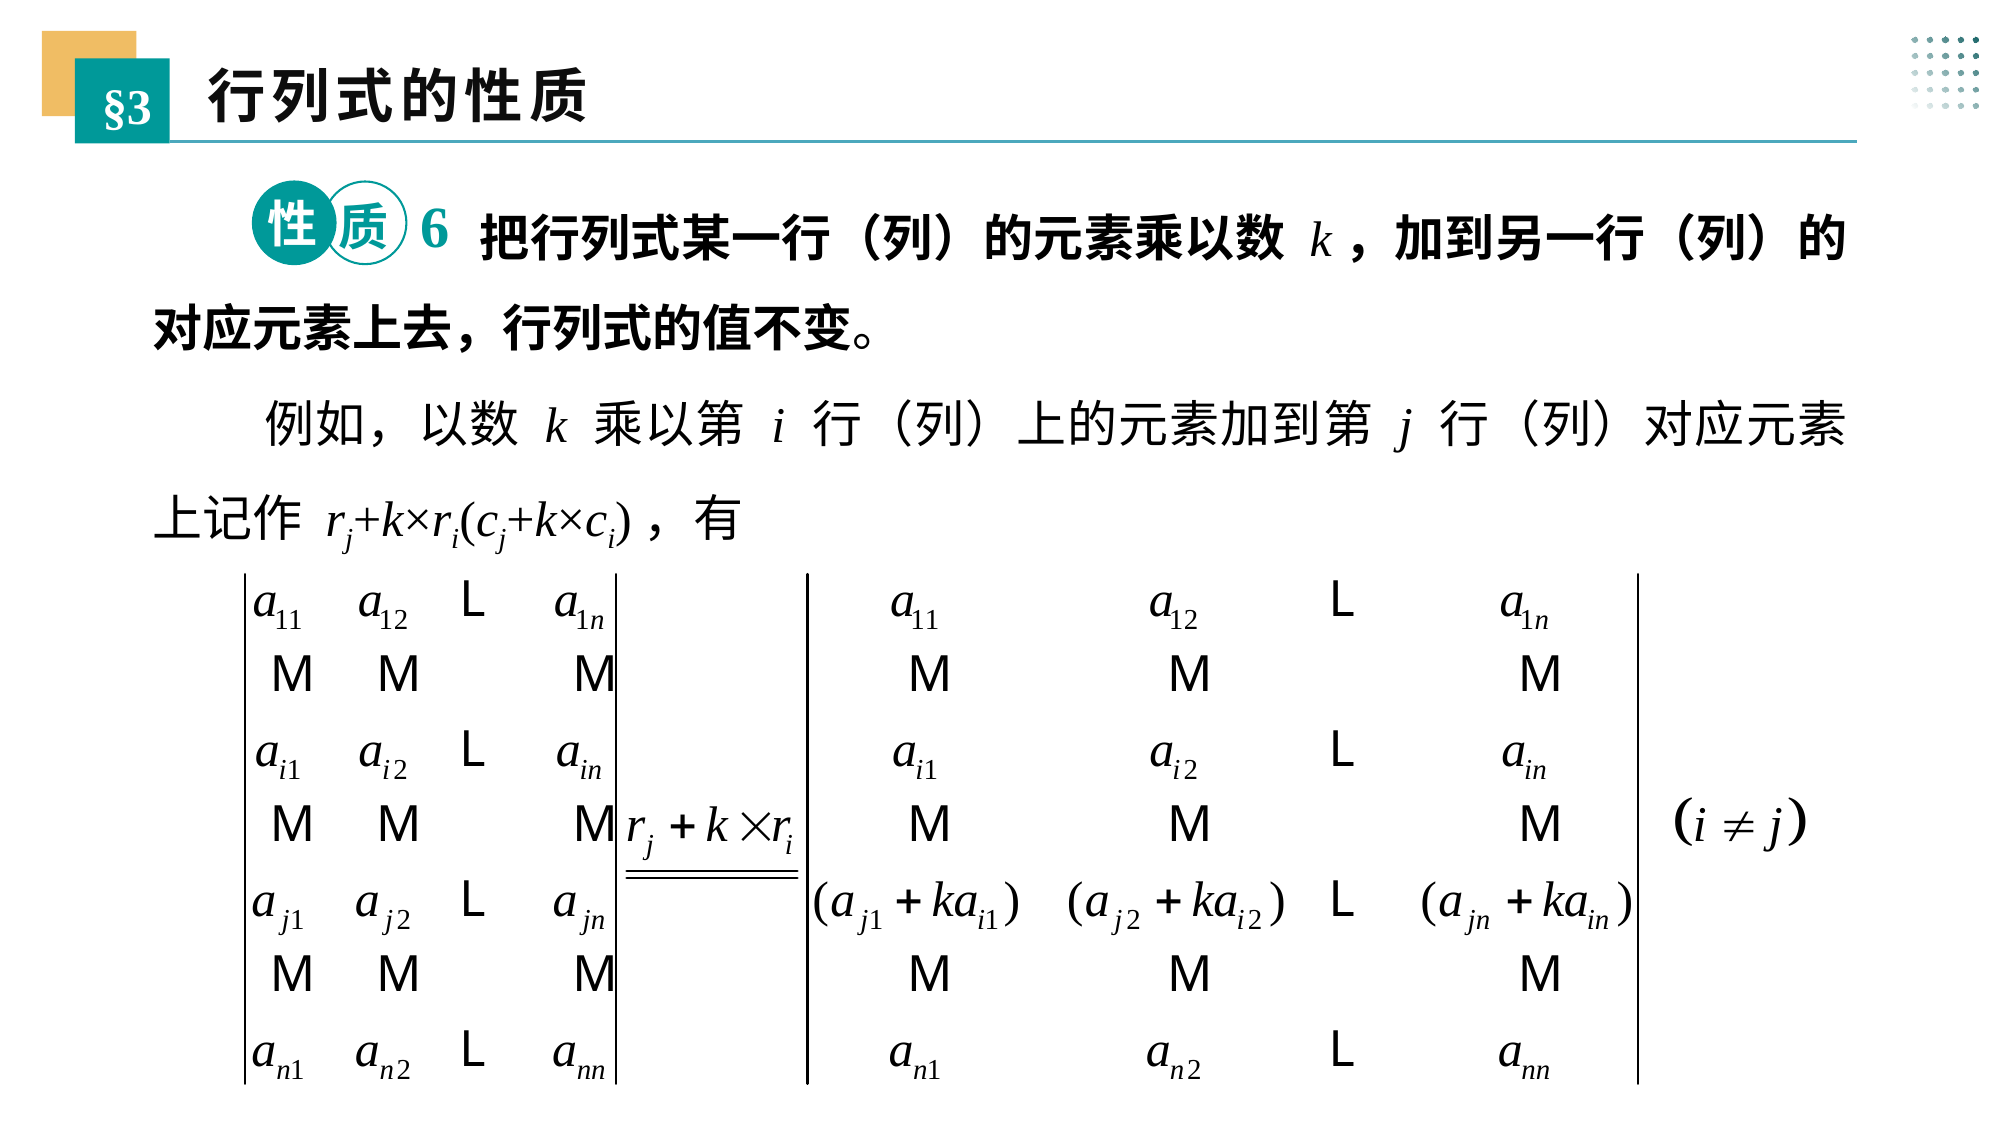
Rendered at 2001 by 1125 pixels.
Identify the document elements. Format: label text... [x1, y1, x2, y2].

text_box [252, 181, 481, 268]
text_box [79, 51, 856, 143]
text_box 把行列式某一行（列）的元素乘以数 k，加到另一行（列）的对应元素上去，行列式的值不变。 [137, 168, 1863, 354]
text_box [239, 568, 1807, 1090]
text_box 例如，以数 k 乘以第 i 行（列）上的元素加到第 j 行（列）对应元素上记作 rj+k×ri(cj+k×ci)，有 [137, 354, 1863, 563]
